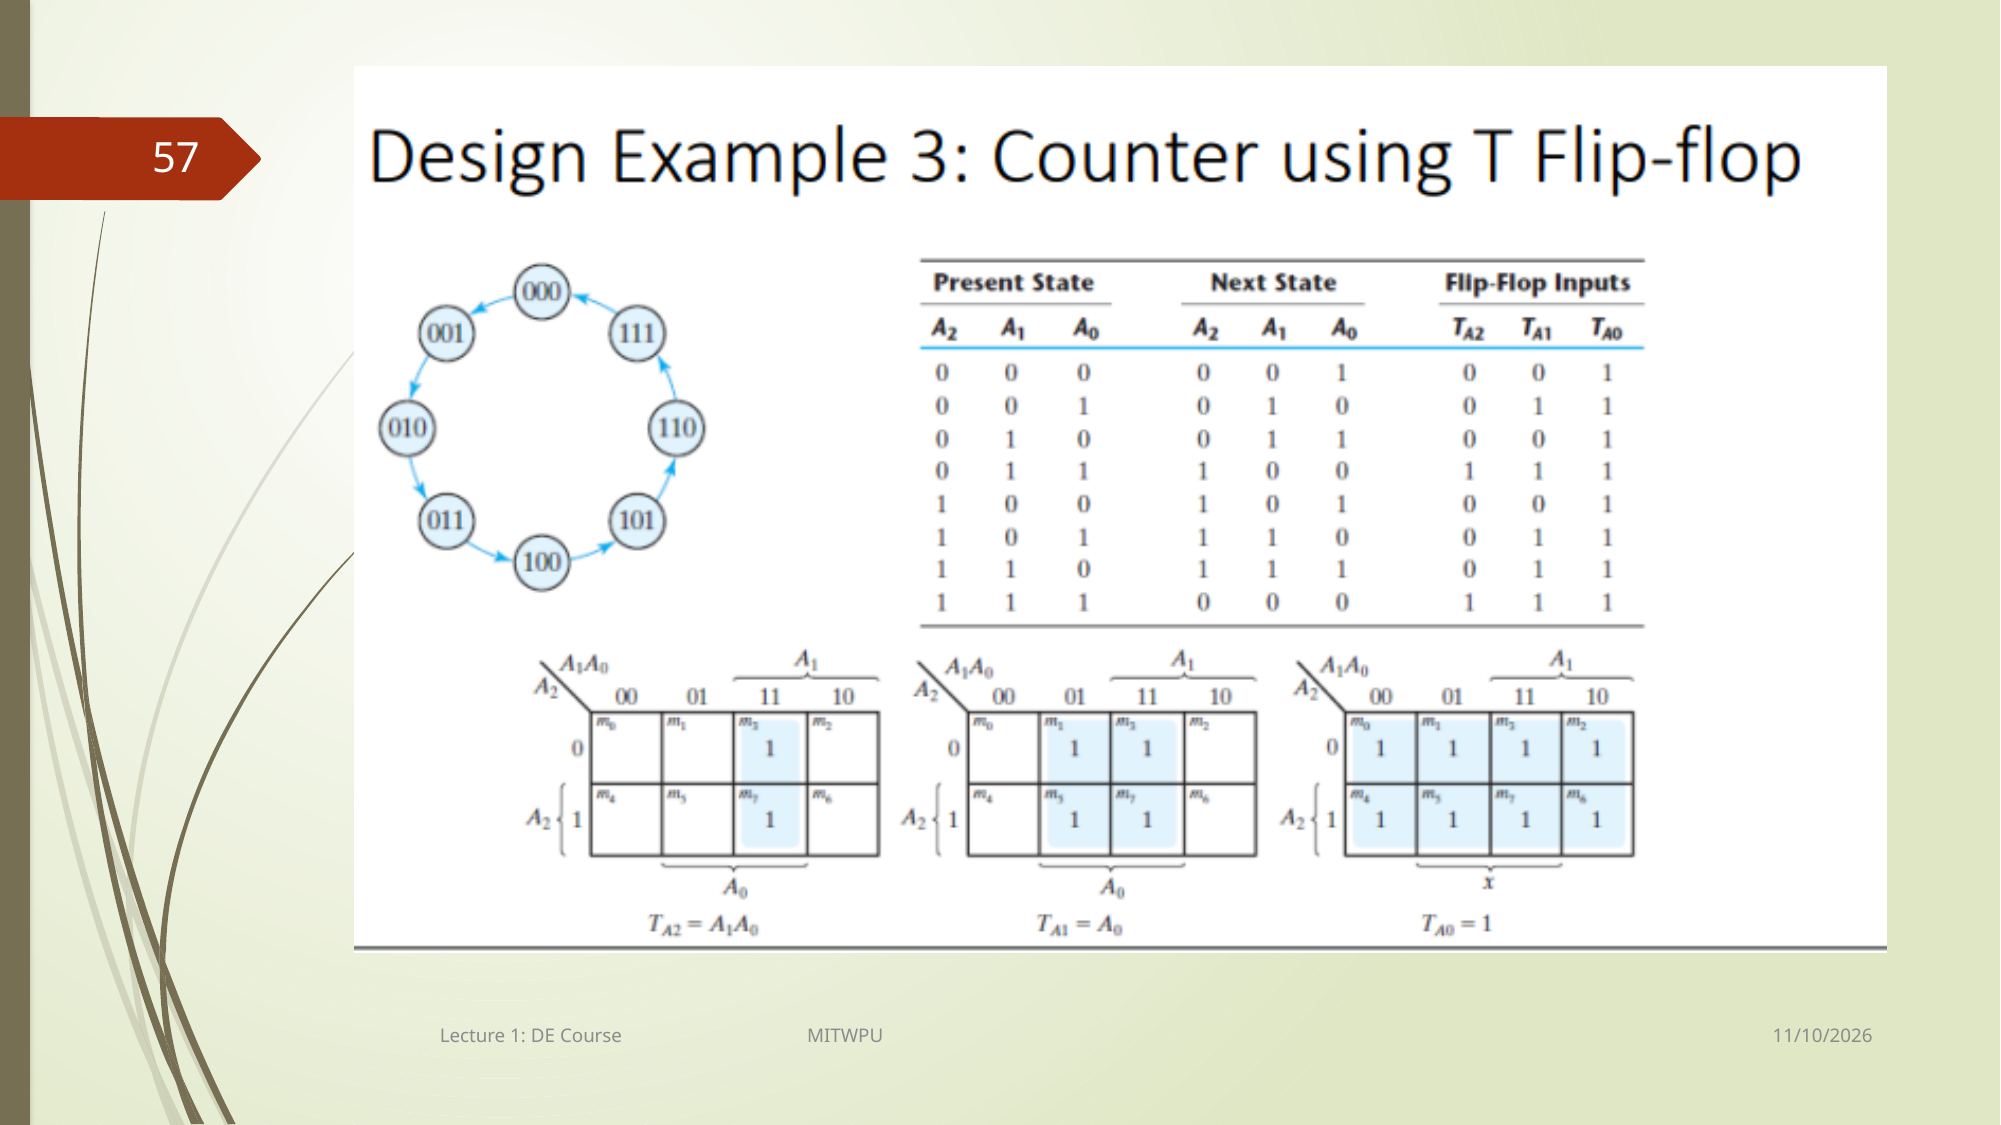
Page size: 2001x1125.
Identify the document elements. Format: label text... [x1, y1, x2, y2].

slide_number 57 [87, 129, 216, 190]
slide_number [1699, 1005, 1888, 1067]
picture [353, 65, 1887, 953]
footer Lecture 1: DE Course MITWPU [424, 1006, 1675, 1067]
